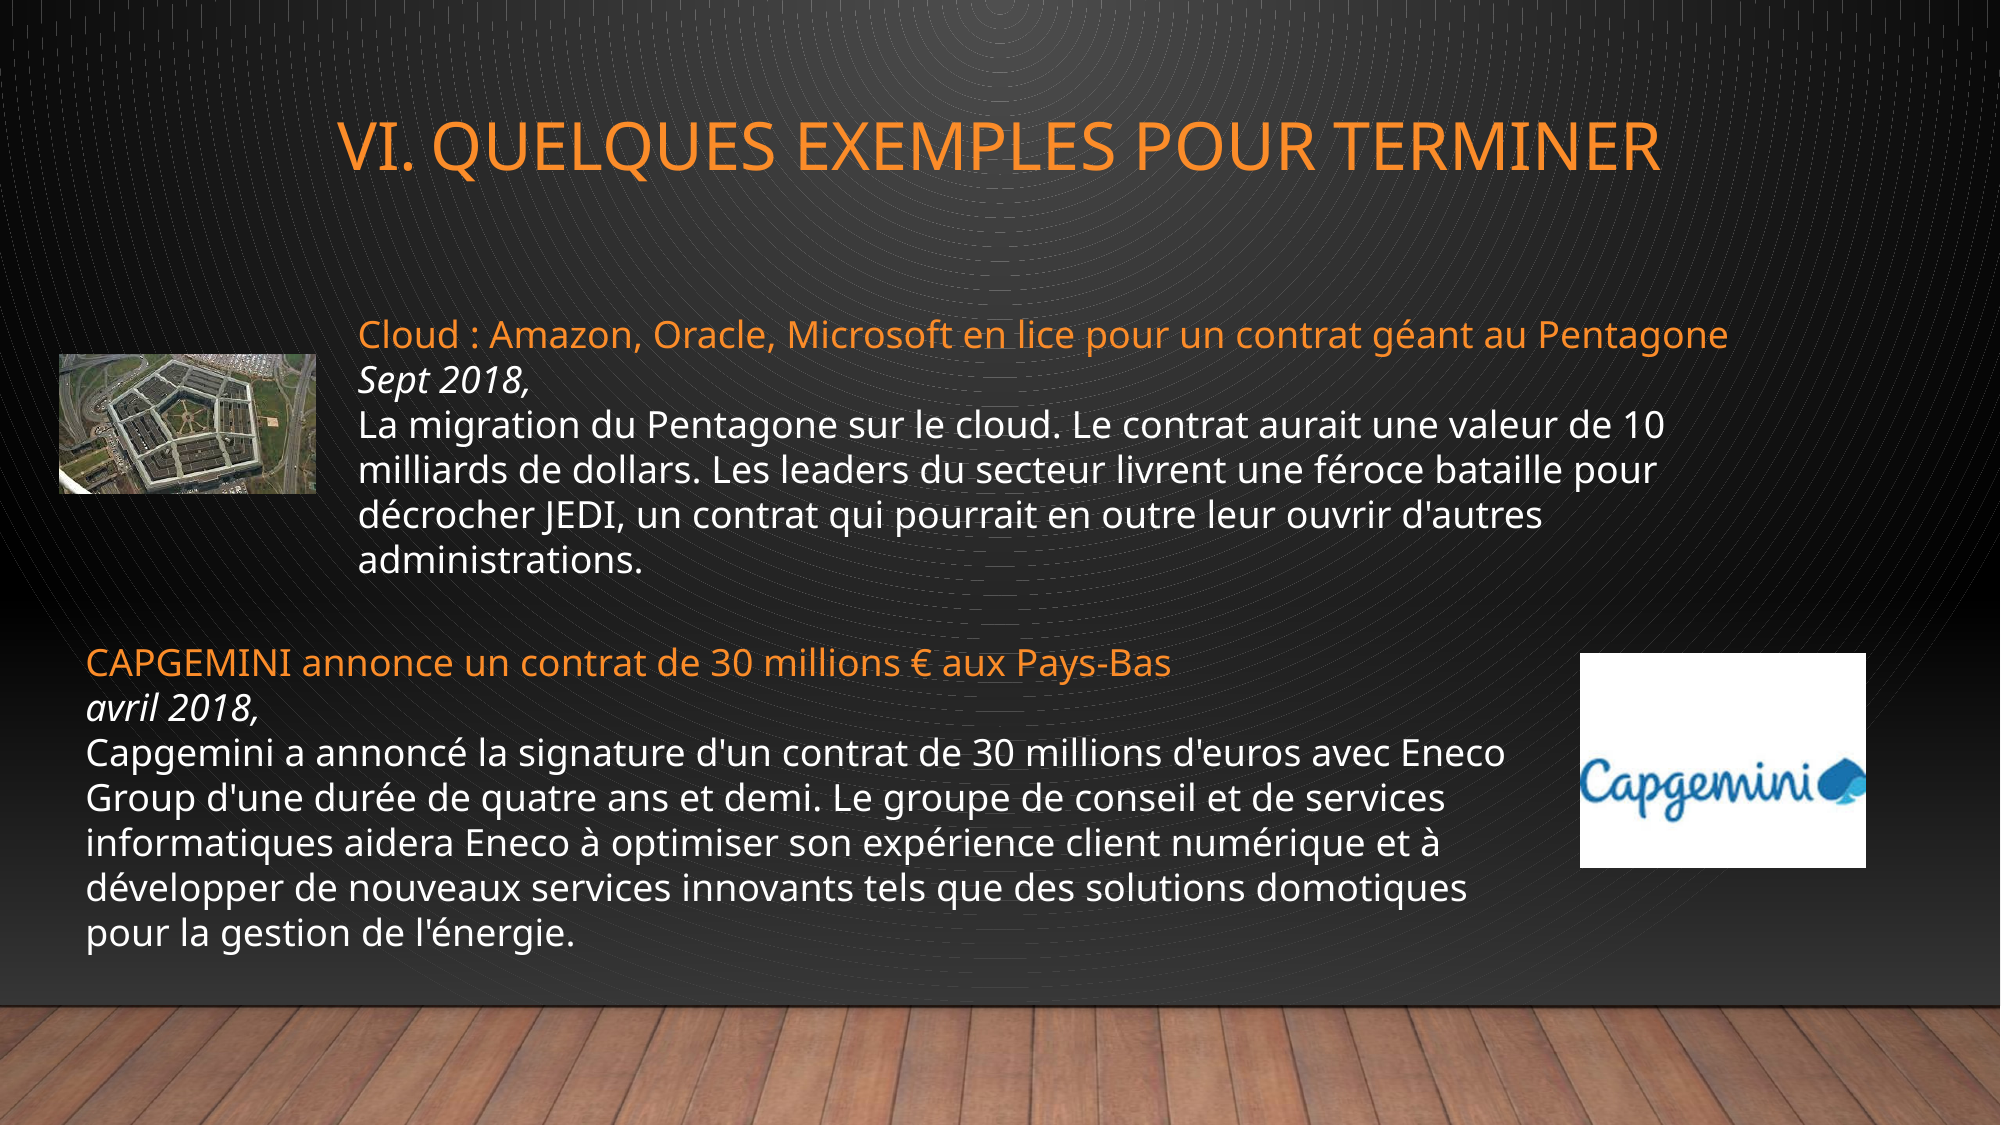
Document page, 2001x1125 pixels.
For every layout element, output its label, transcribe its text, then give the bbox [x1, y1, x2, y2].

picture [1580, 653, 1866, 868]
text_box Cloud : Amazon, Oracle, Microsoft en lice pour un contrat géant au Pentagone Sept 2018, La migration du Pentagone sur le cloud. Le contrat aurait une valeur de 10 milliards de dollars. Les leaders du secteur livrent une féroce bataille pour décrocher JEDI, un contrat qui pourrait en outre leur ouvrir d'autres administrations. [342, 304, 1833, 589]
picture [58, 354, 316, 494]
title Quelques exemples pour terminer [237, 63, 1763, 236]
picture [0, 1005, 2000, 1125]
text_box CAPGEMINI annonce un contrat de 30 millions € aux Pays-Bas avril 2018, Capgemini a annoncé la signature d'un contrat de 30 millions d'euros avec Eneco Group d'une durée de quatre ans et demi. Le groupe de conseil et de services informatiques aidera Eneco à optimiser son expérience client numérique et à développer de nouveaux services innovants tels que des solutions domotiques pour la gestion de l'énergie. [70, 631, 1561, 962]
